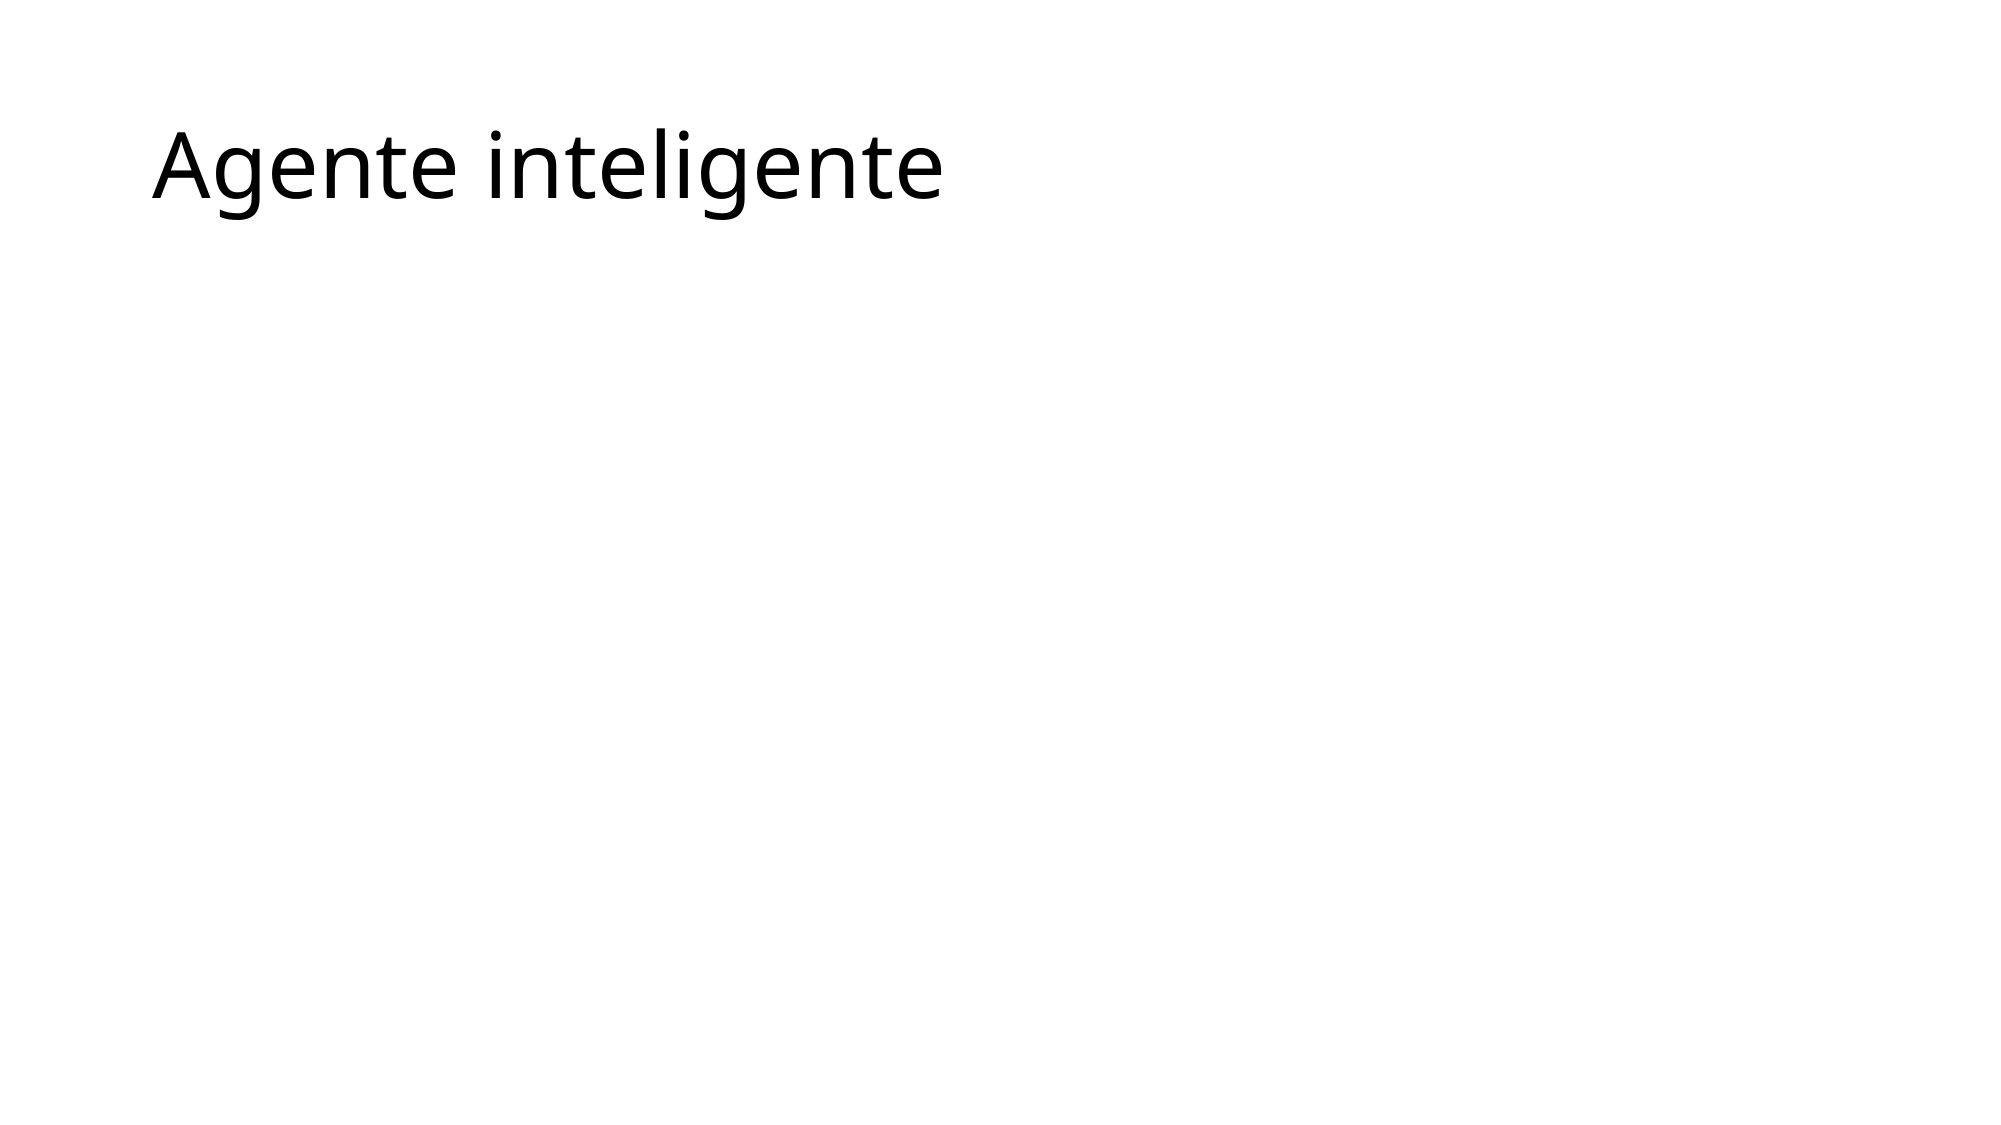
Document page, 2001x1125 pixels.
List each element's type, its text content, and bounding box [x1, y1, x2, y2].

title Agente inteligente [137, 59, 1863, 278]
